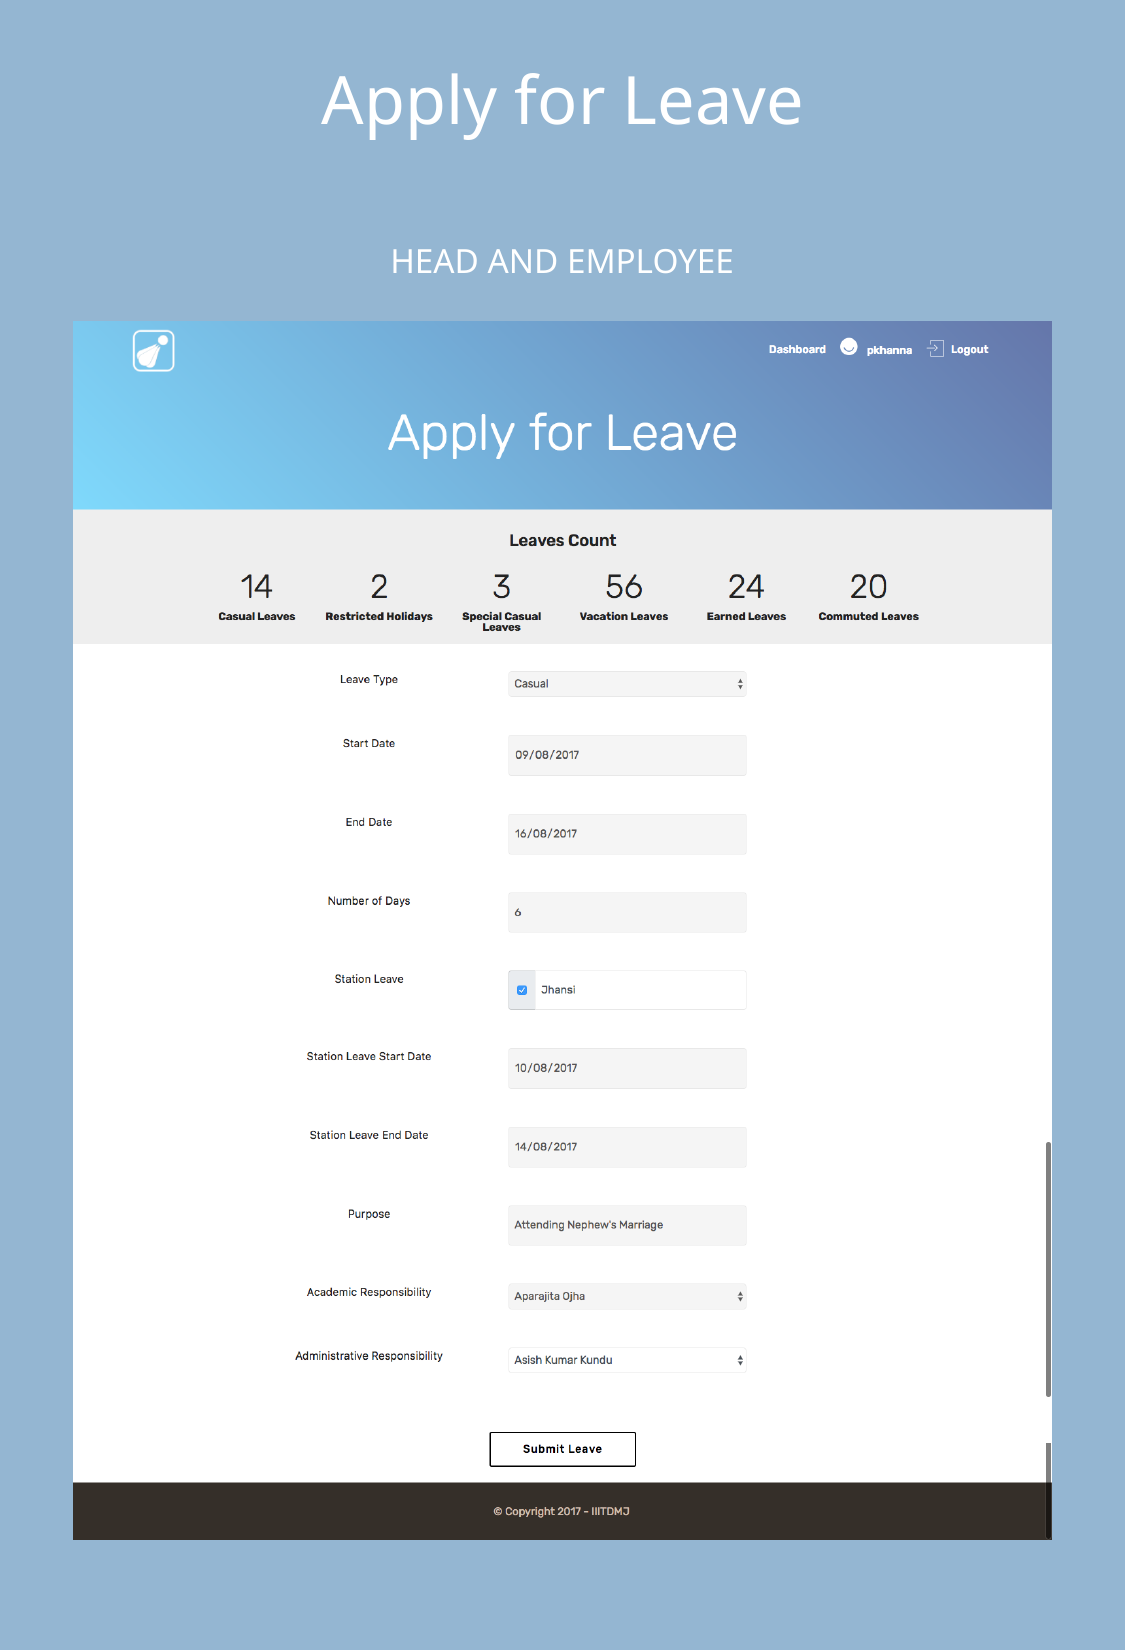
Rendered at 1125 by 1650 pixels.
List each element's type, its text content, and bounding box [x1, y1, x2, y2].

text_box HEAD AND EMPLOYEE [272, 232, 852, 288]
text_box Apply for Leave [274, 50, 854, 146]
picture [73, 320, 1052, 1541]
text_box [0, 33, 1125, 1623]
